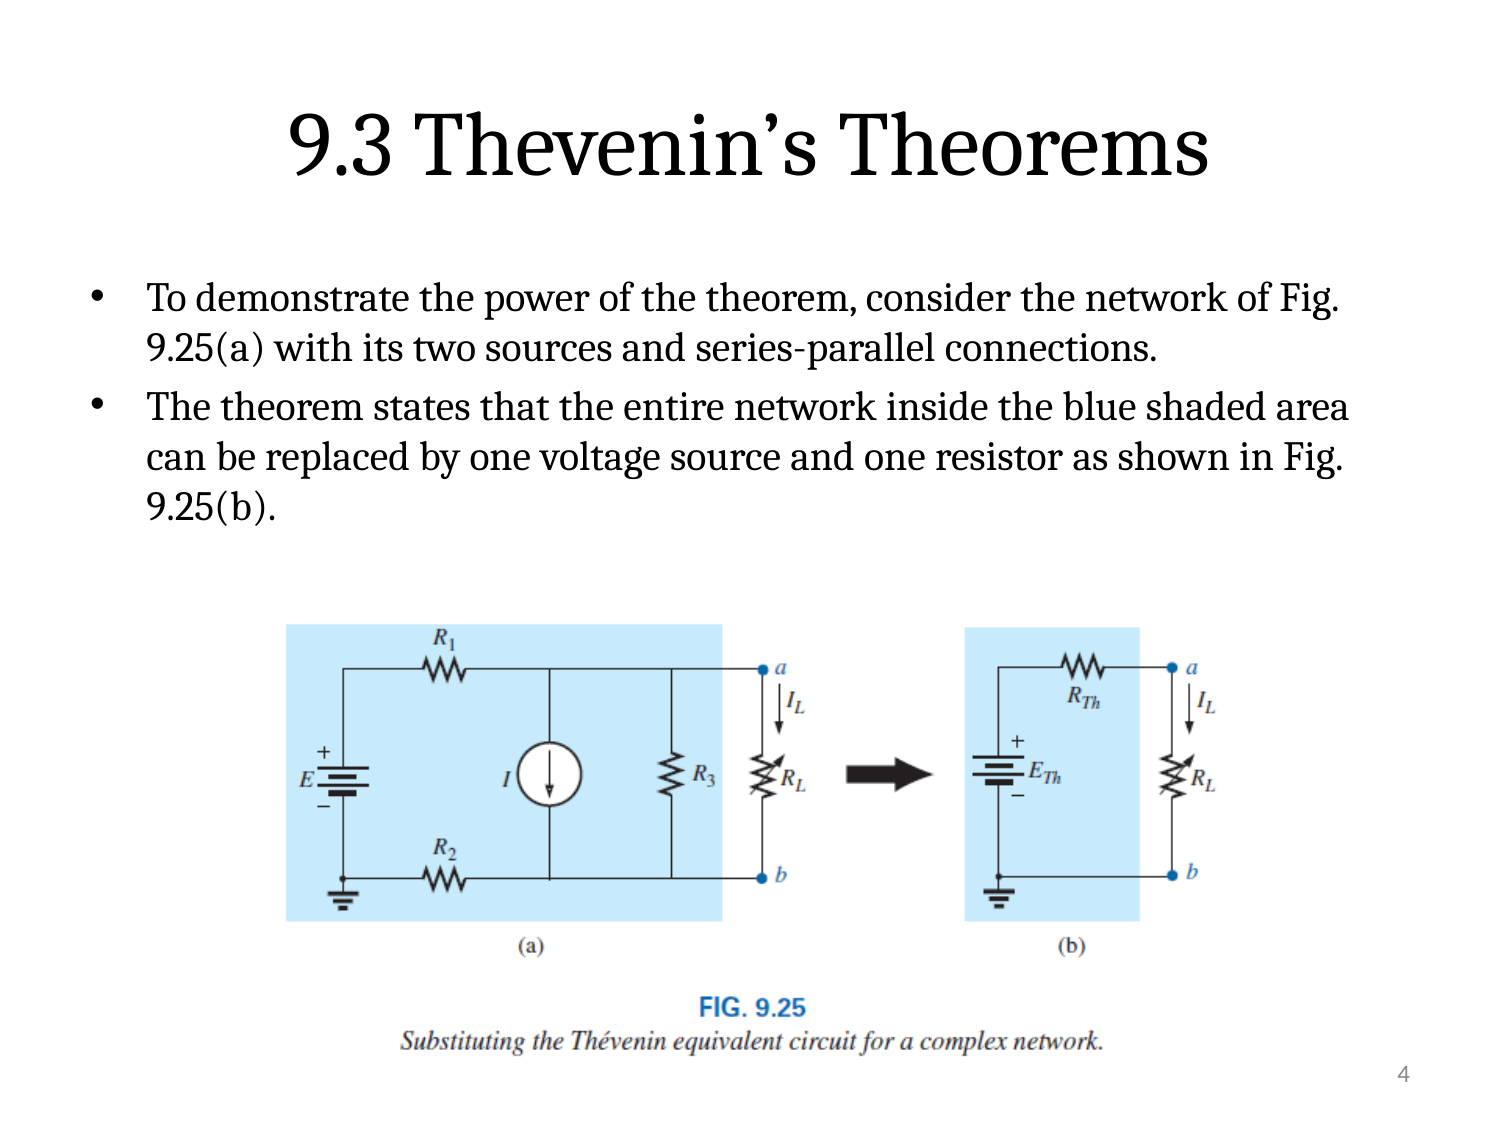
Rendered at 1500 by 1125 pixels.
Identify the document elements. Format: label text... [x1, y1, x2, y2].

title 9.3 Thevenin’s Theorems [75, 45, 1425, 233]
list To demonstrate the power of the theorem, consider the network of Fig. 9.25(a) with its two sources and series-parallel connections. The theorem states that the entire network inside the blue shaded area can be replaced by one voltage source and one resistor as shown in Fig. 9.25(b). [75, 262, 1425, 1005]
slide_number 4 [1074, 1042, 1425, 1103]
picture [277, 612, 1223, 1065]
